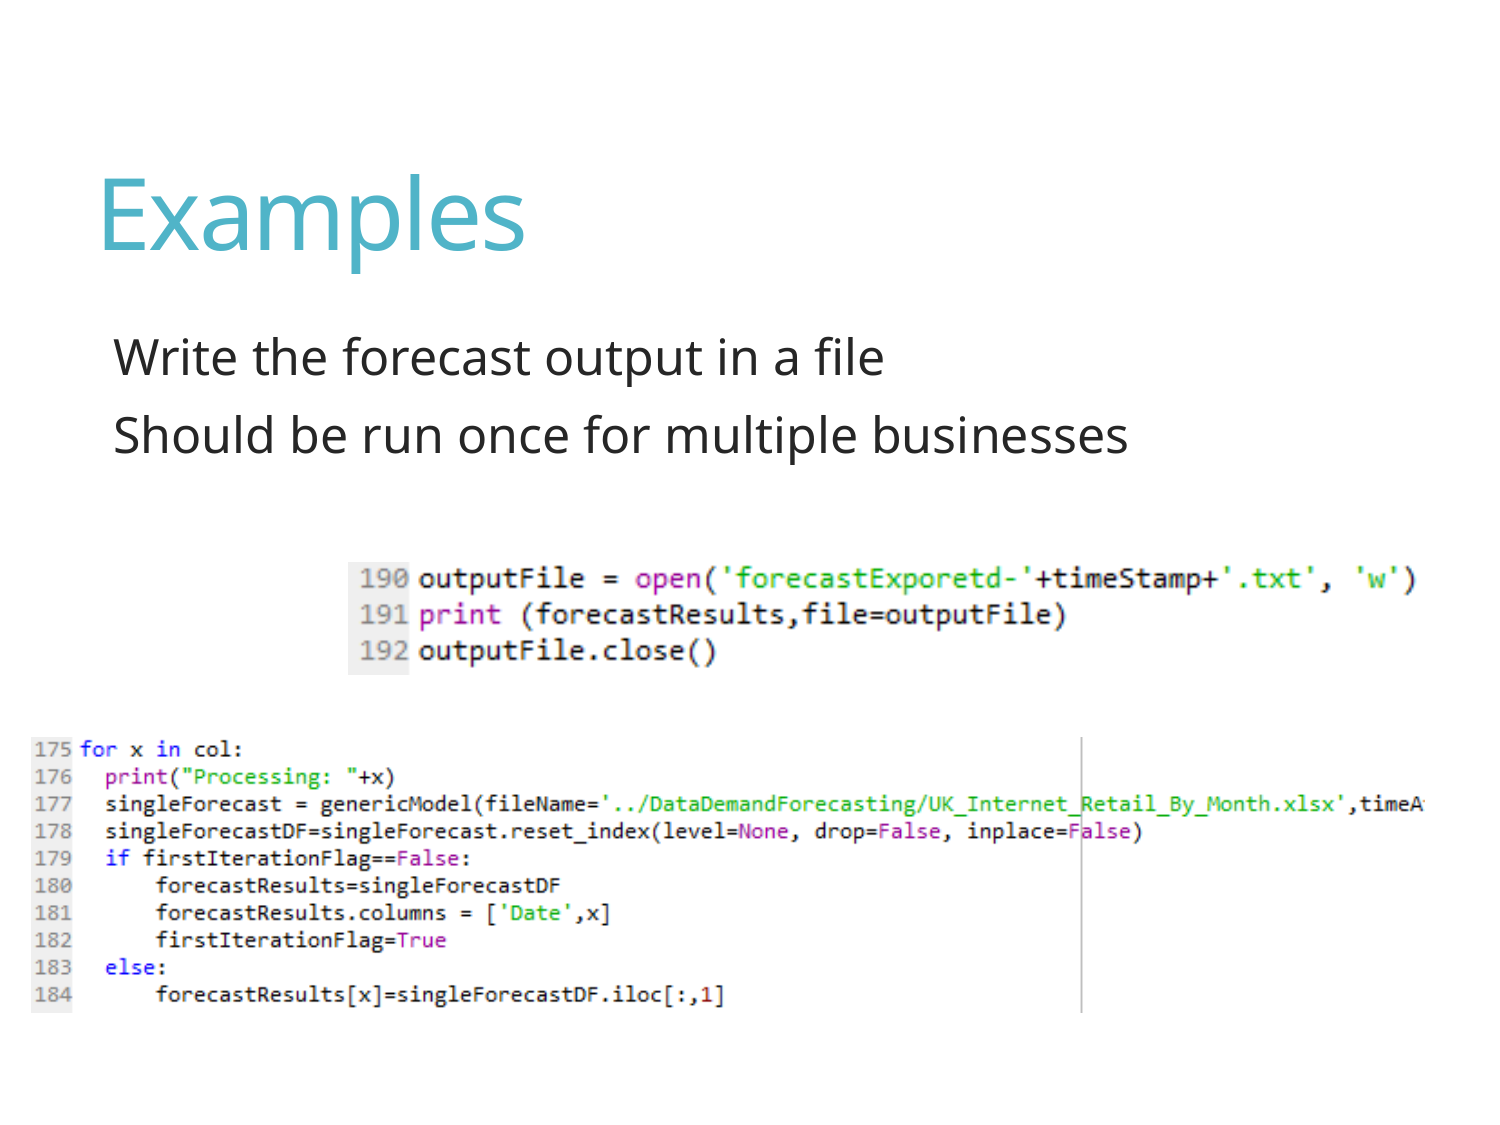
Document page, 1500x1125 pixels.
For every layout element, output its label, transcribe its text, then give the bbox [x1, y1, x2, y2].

picture [348, 562, 1469, 675]
title Examples [80, 81, 1407, 354]
picture [31, 737, 1426, 1013]
list Write the forecast output in a file Should be run once for multiple businesses [83, 326, 1407, 737]
